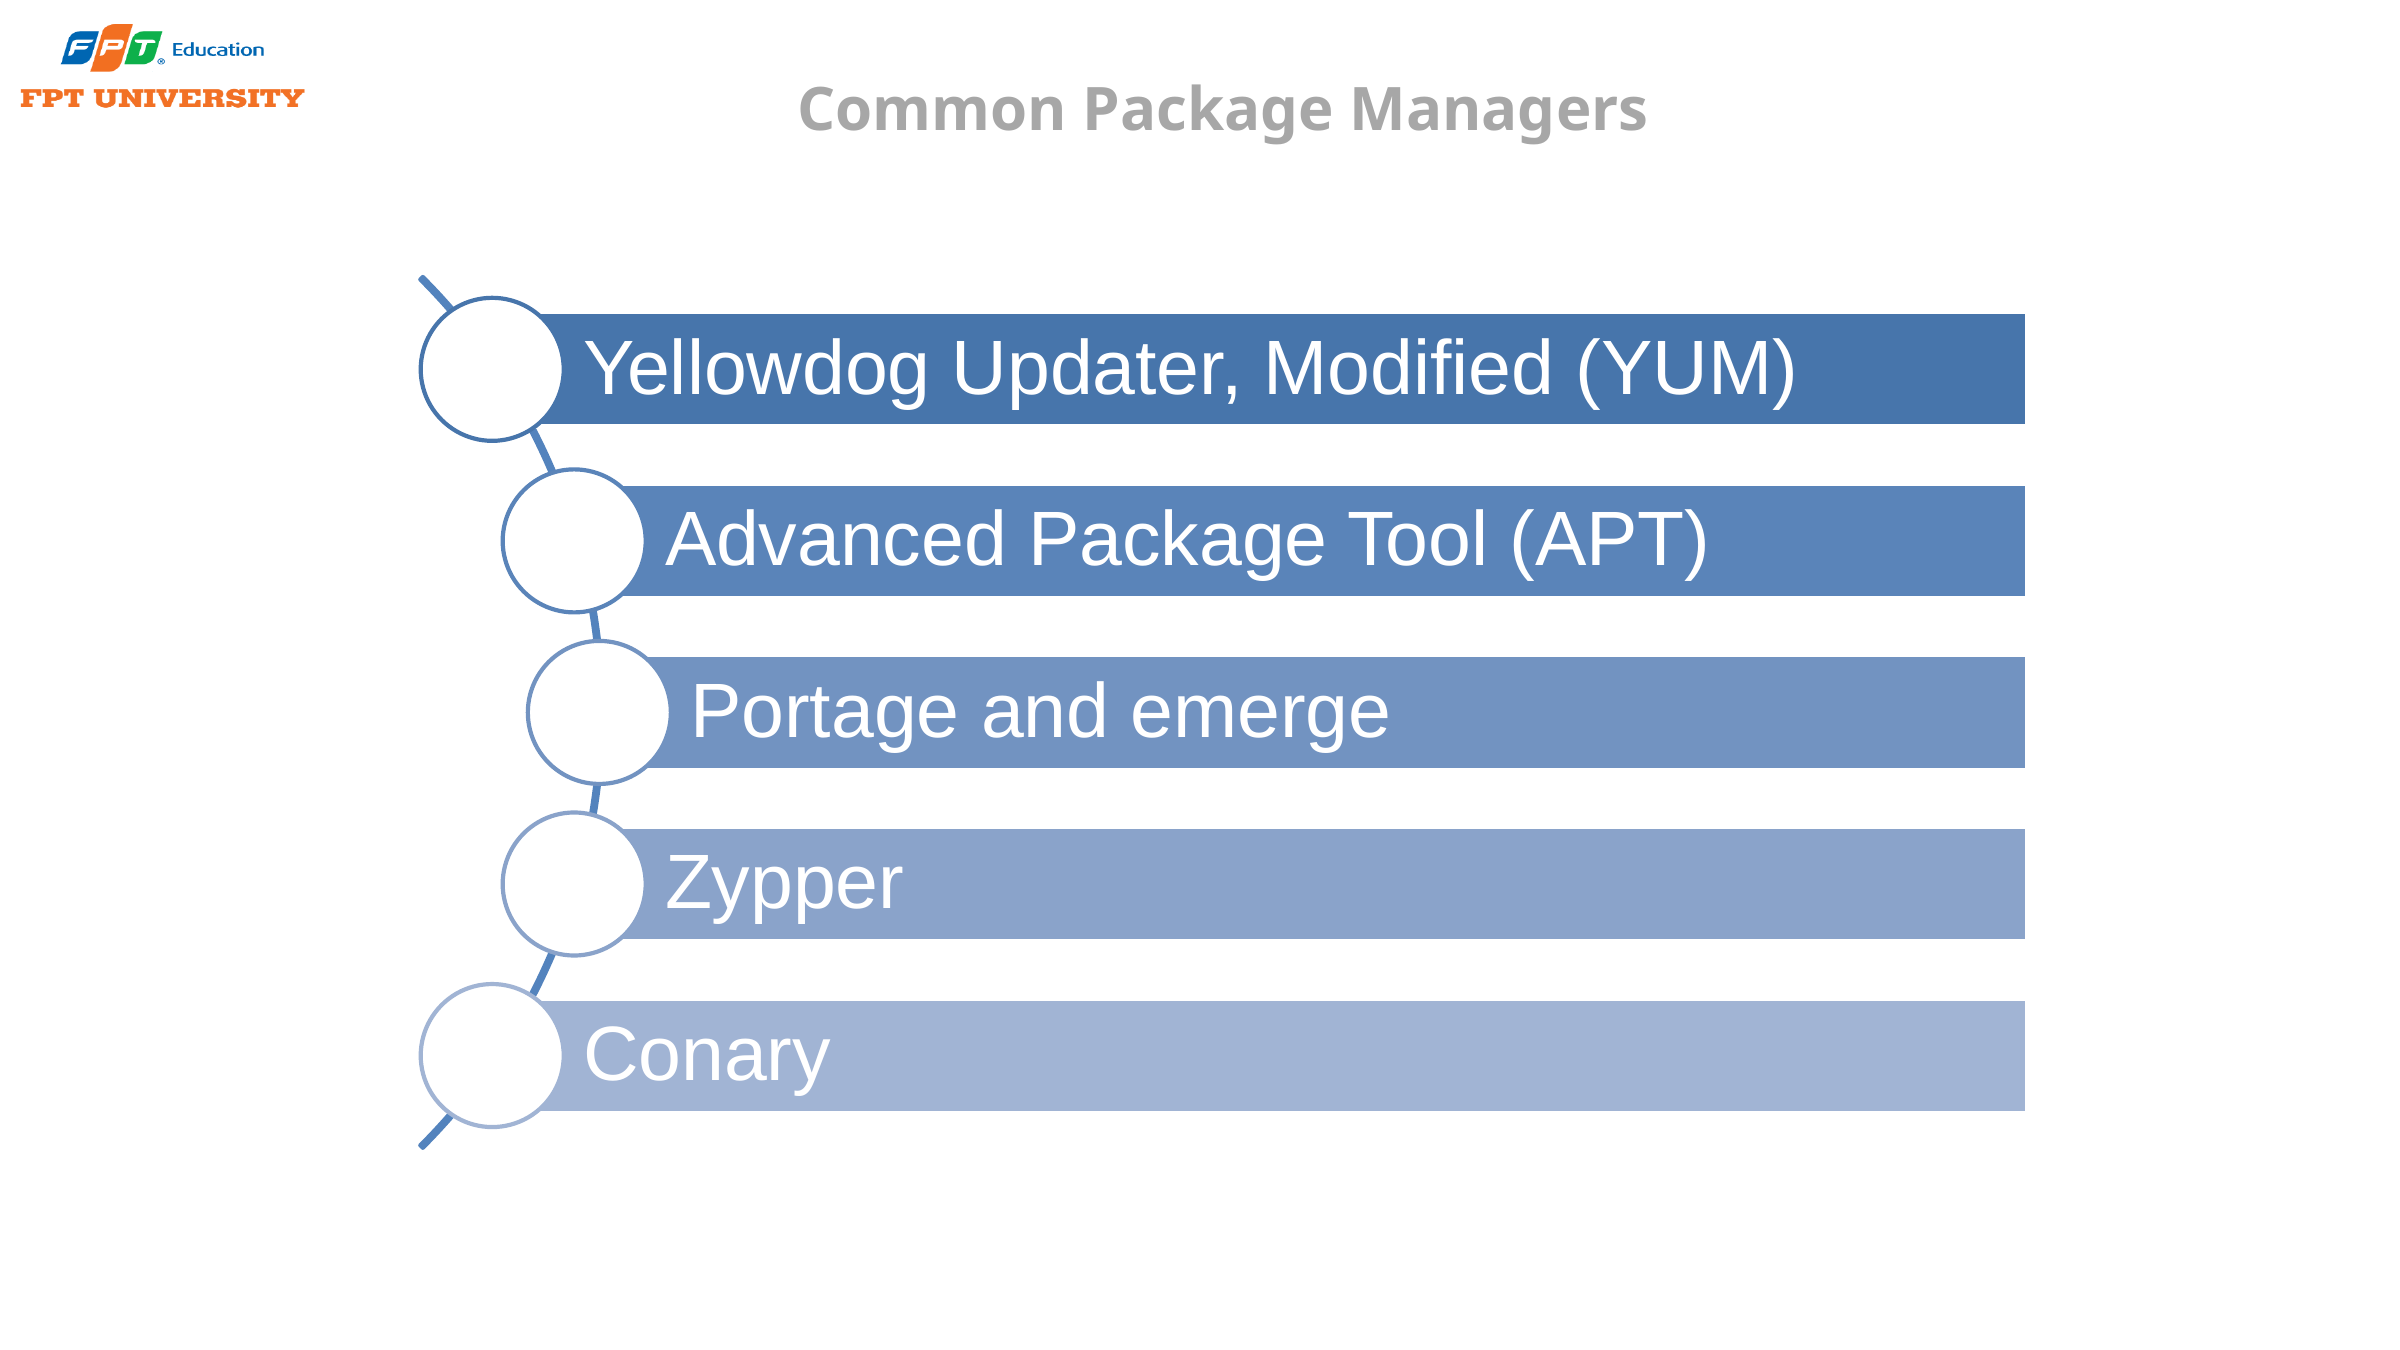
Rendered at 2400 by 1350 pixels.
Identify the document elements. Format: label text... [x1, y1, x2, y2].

title Common Package Managers [405, 59, 2041, 155]
picture [0, 0, 315, 130]
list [405, 254, 2041, 1171]
